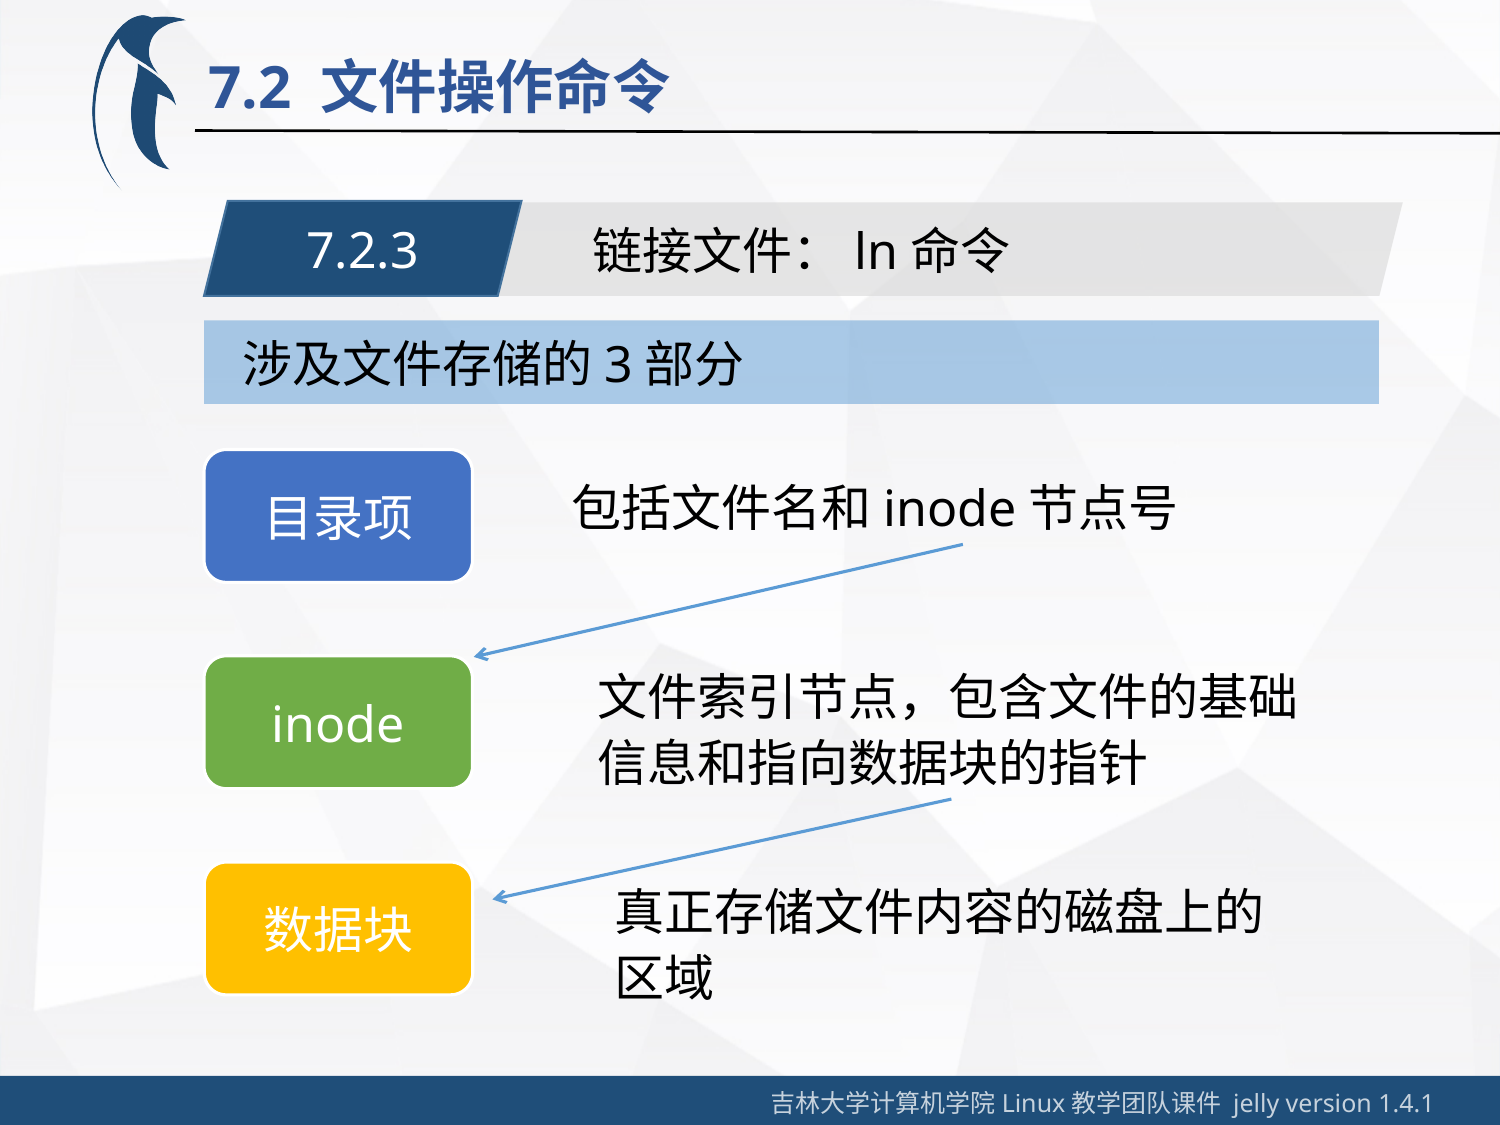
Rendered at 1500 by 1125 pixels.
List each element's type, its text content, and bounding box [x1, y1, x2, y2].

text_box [492, 800, 952, 900]
text_box 包括文件名和inode节点号 [556, 468, 1194, 544]
text_box inode [202, 654, 475, 791]
text_box 真正存储文件内容的磁盘上的区域 [599, 866, 1320, 1014]
text_box 7.2 文件操作命令 [193, 42, 1026, 128]
text_box 链接文件：ln命令 [499, 201, 1405, 297]
text_box 7.2.3 [202, 199, 523, 297]
text_box 目录项 [202, 447, 475, 584]
text_box 数据块 [202, 860, 475, 997]
picture [0, 0, 1500, 1075]
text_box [473, 544, 963, 657]
text_box 文件索引节点，包含文件的基础信息和指向数据块的指针 [583, 652, 1320, 800]
text_box 涉及文件存储的3部分 [204, 320, 1379, 404]
